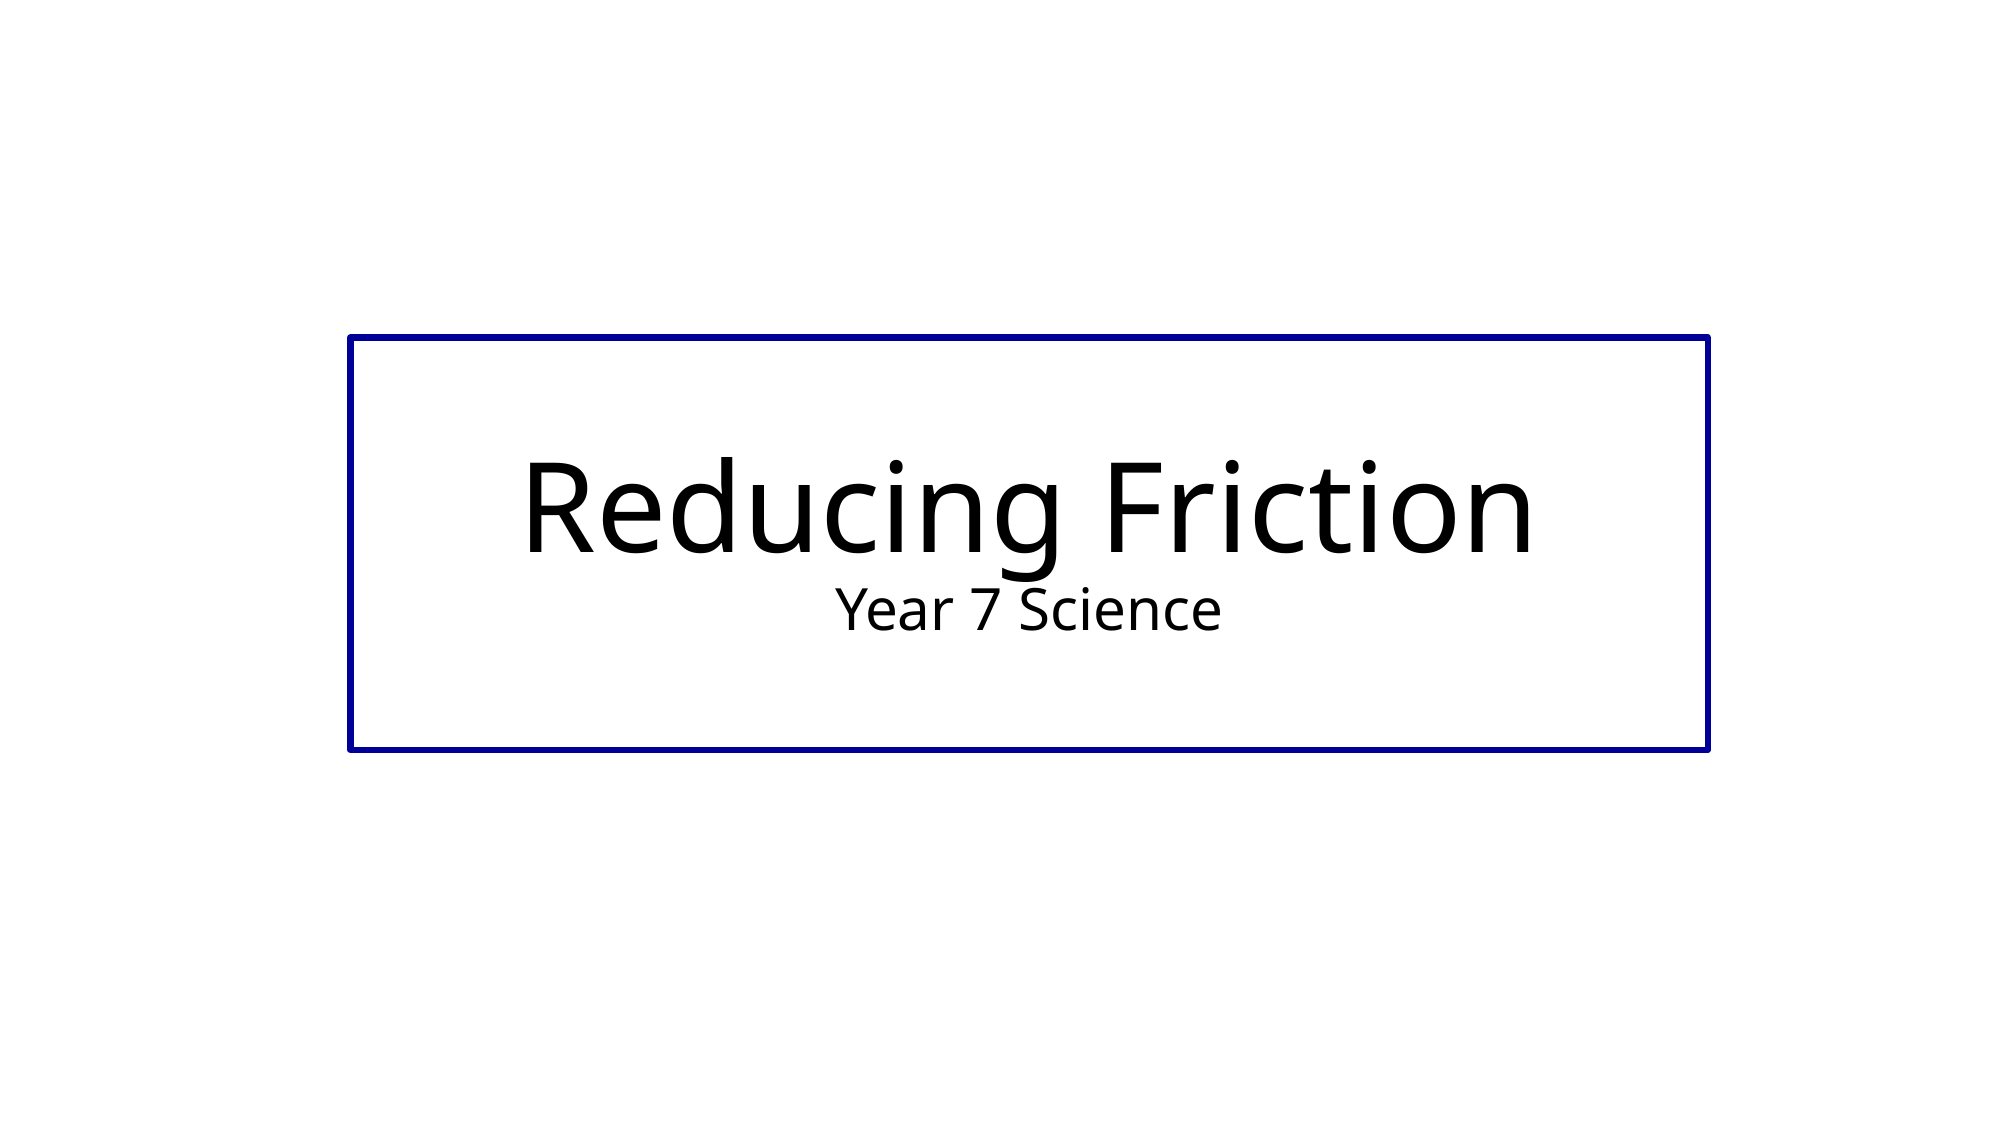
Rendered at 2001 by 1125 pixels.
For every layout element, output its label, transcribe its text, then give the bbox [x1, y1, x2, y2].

title Reducing Friction Year 7 Science [350, 337, 1708, 750]
